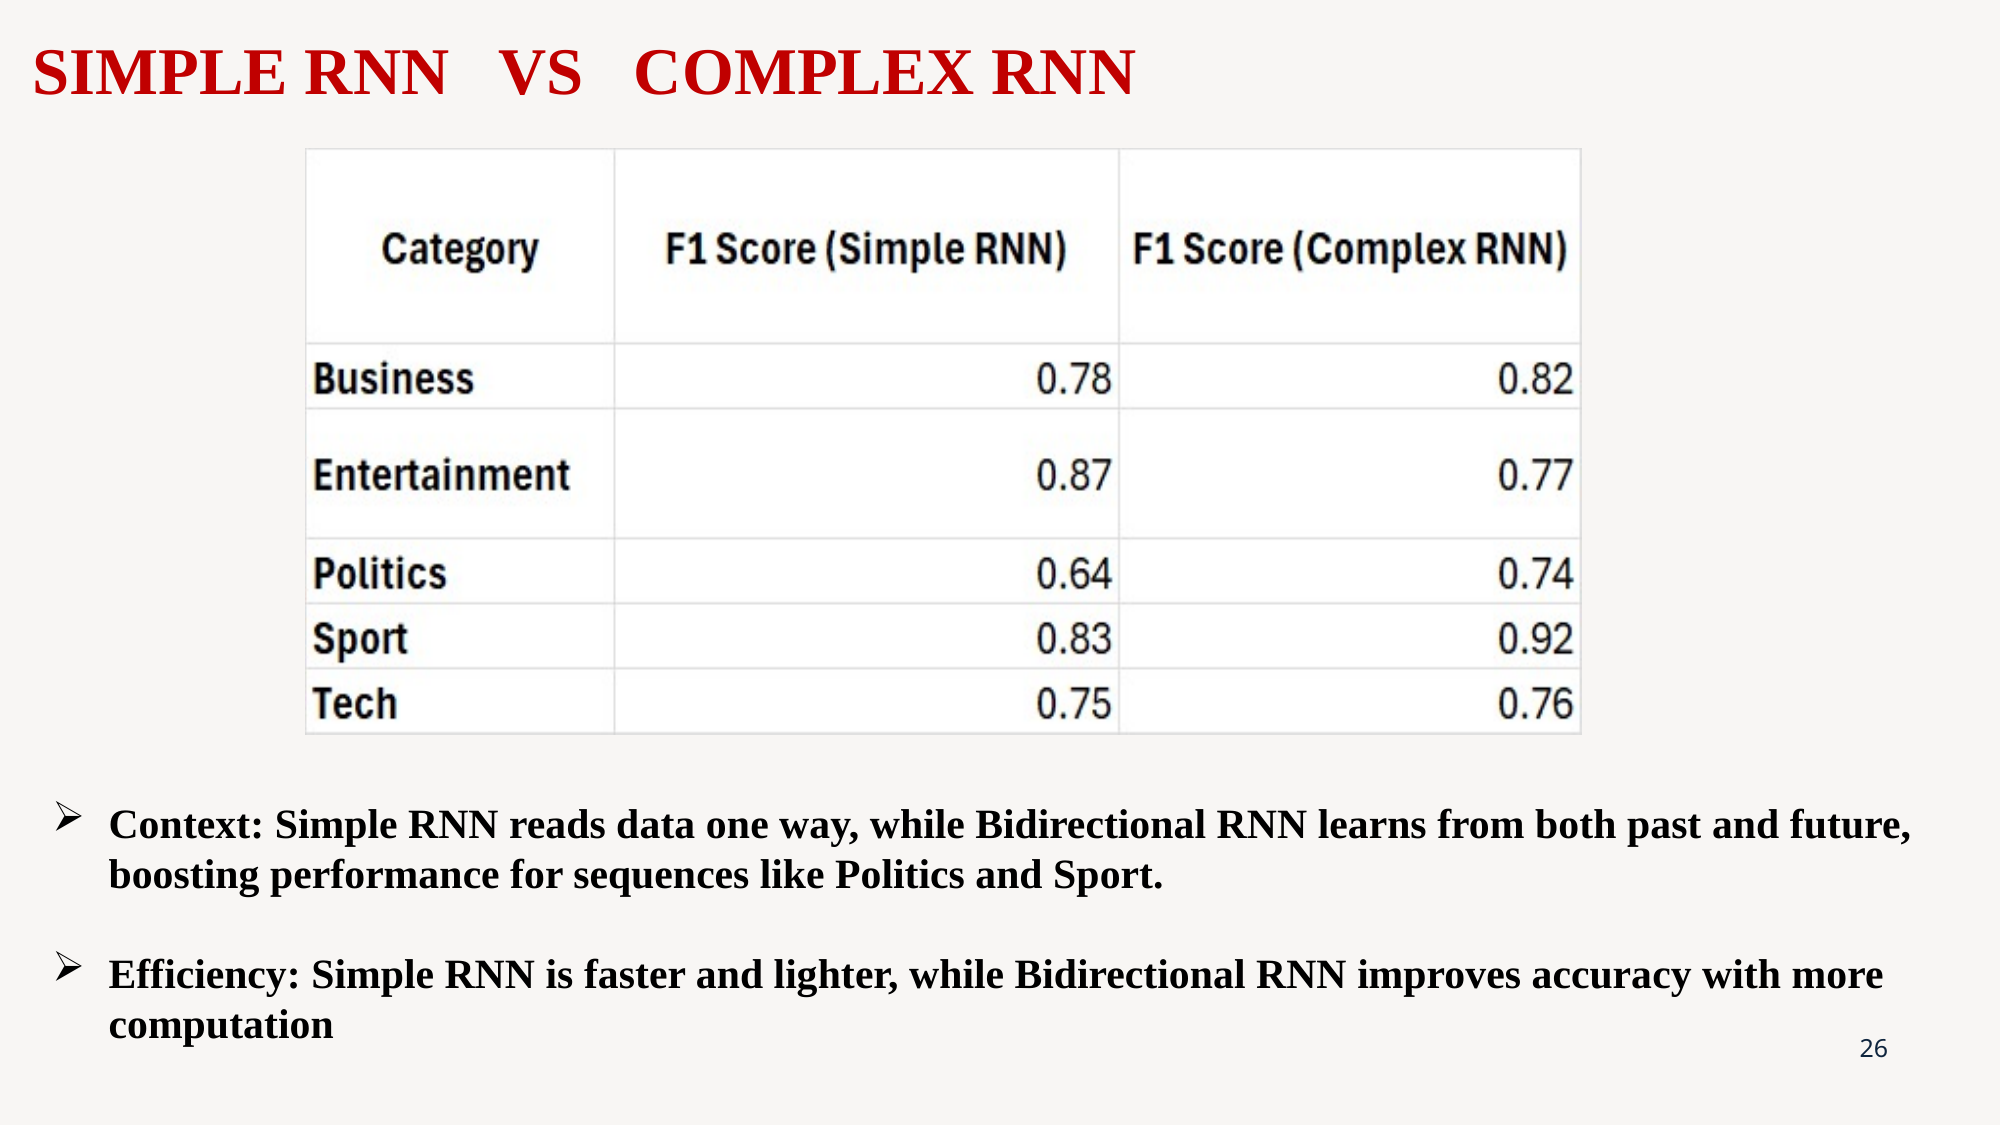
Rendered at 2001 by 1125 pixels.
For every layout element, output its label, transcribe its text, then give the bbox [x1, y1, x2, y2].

text_box Context: Simple RNN reads data one way, while Bidirectional RNN learns from both past and future, boosting performance for sequences like Politics and Sport. Efficiency: Simple RNN is faster and lighter, while Bidirectional RNN improves accuracy with more computation [37, 789, 1981, 1055]
slide_number 26 [1836, 1020, 1912, 1080]
text_box SIMPLE RNN VS COMPLEX RNN [18, 20, 1462, 116]
picture [305, 148, 1582, 735]
